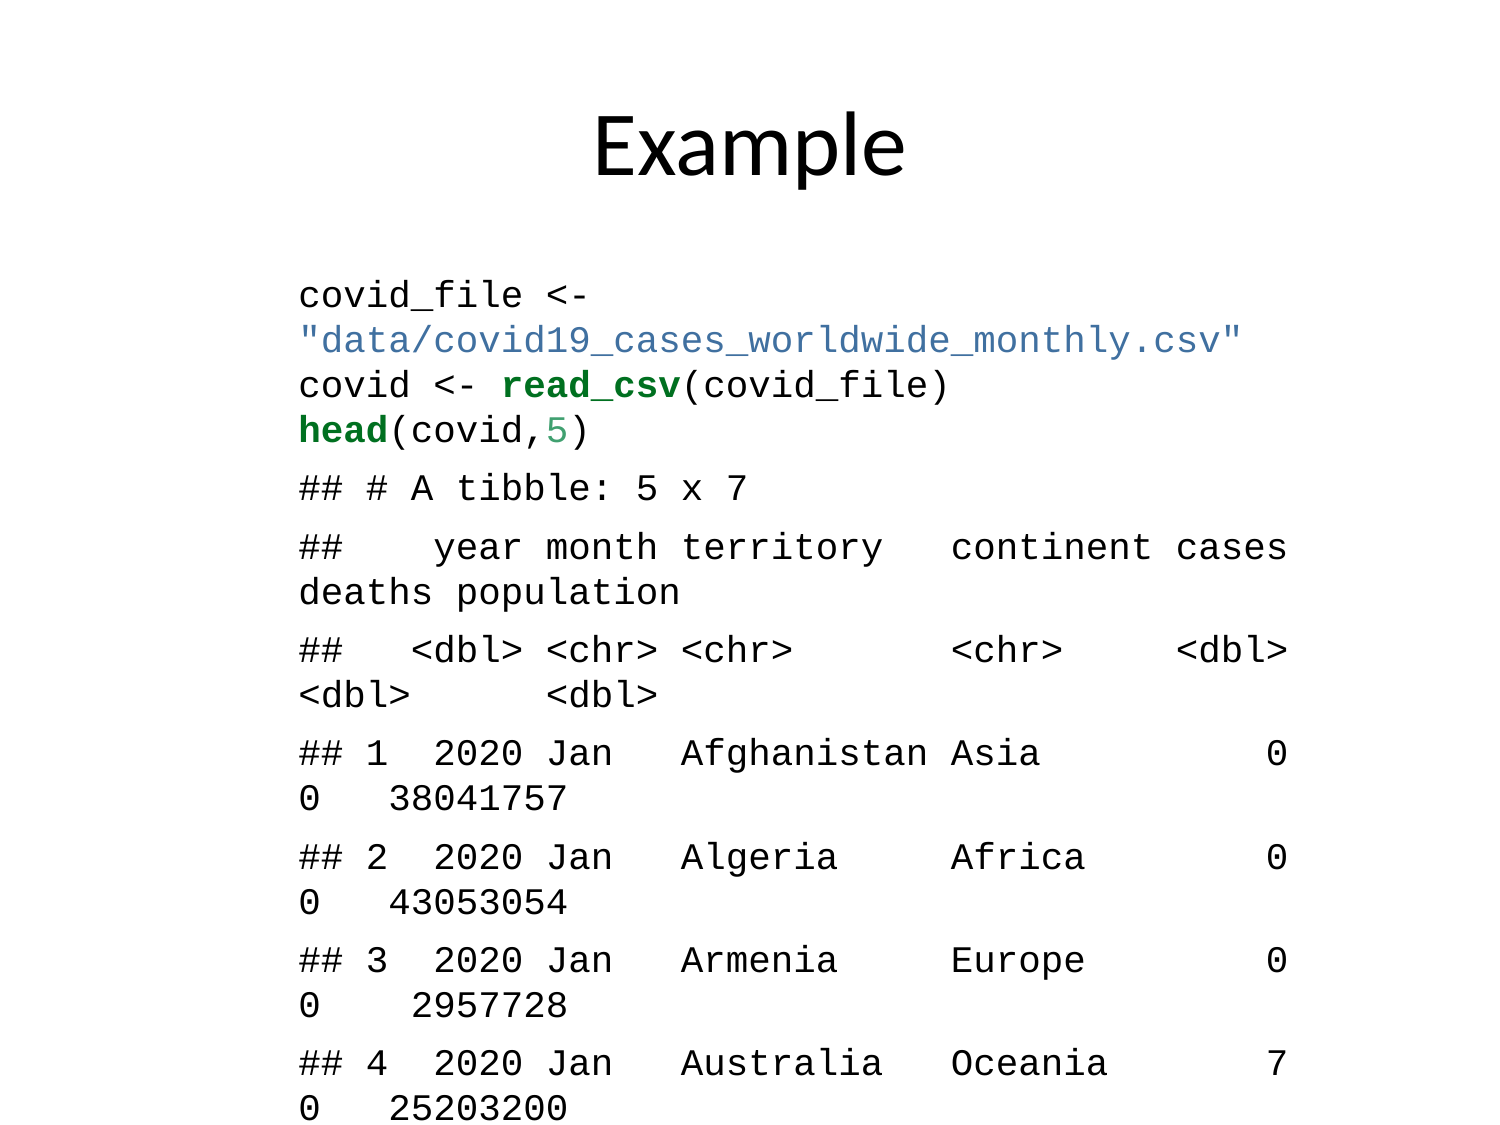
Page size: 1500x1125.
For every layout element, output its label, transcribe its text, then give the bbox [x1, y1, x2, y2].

title Example [75, 45, 1425, 233]
list covid_file <- "data/covid19_cases_worldwide_monthly.csv" covid <- read_csv(covid_file) head(covid,5) ## # A tibble: 5 x 7 ## year month territory continent cases deaths population ## <dbl> <chr> <chr> <chr> <dbl> <dbl> <dbl> ## 1 2020 Jan Afghanistan Asia 0 0 38041757 ## 2 2020 Jan Algeria Africa 0 0 43053054 ## 3 2020 Jan Armenia Europe 0 0 2957728 ## 4 2020 Jan Australia Oceania 7 0 25203200 ## 5 2020 Jan Austria Europe 0 0 8858775 [75, 262, 1425, 1005]
